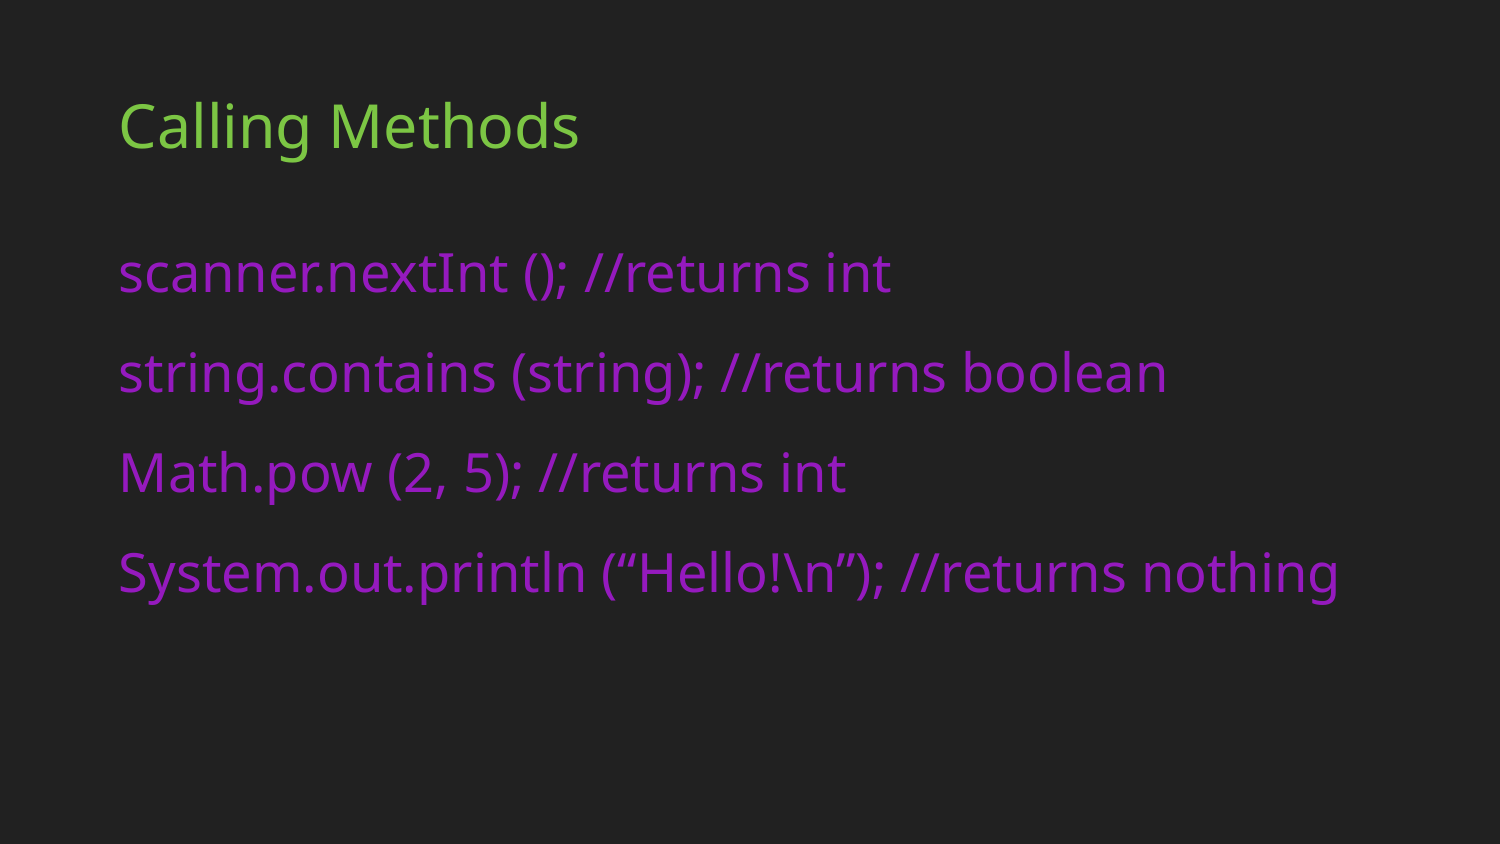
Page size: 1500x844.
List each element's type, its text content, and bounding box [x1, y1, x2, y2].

title Calling Methods [104, 72, 1396, 167]
list scanner.nextInt (); //returns int string.contains (string); //returns boolean Math.pow (2, 5); //returns int System.out.println (“Hello!\n”); //returns nothing [104, 214, 1396, 301]
